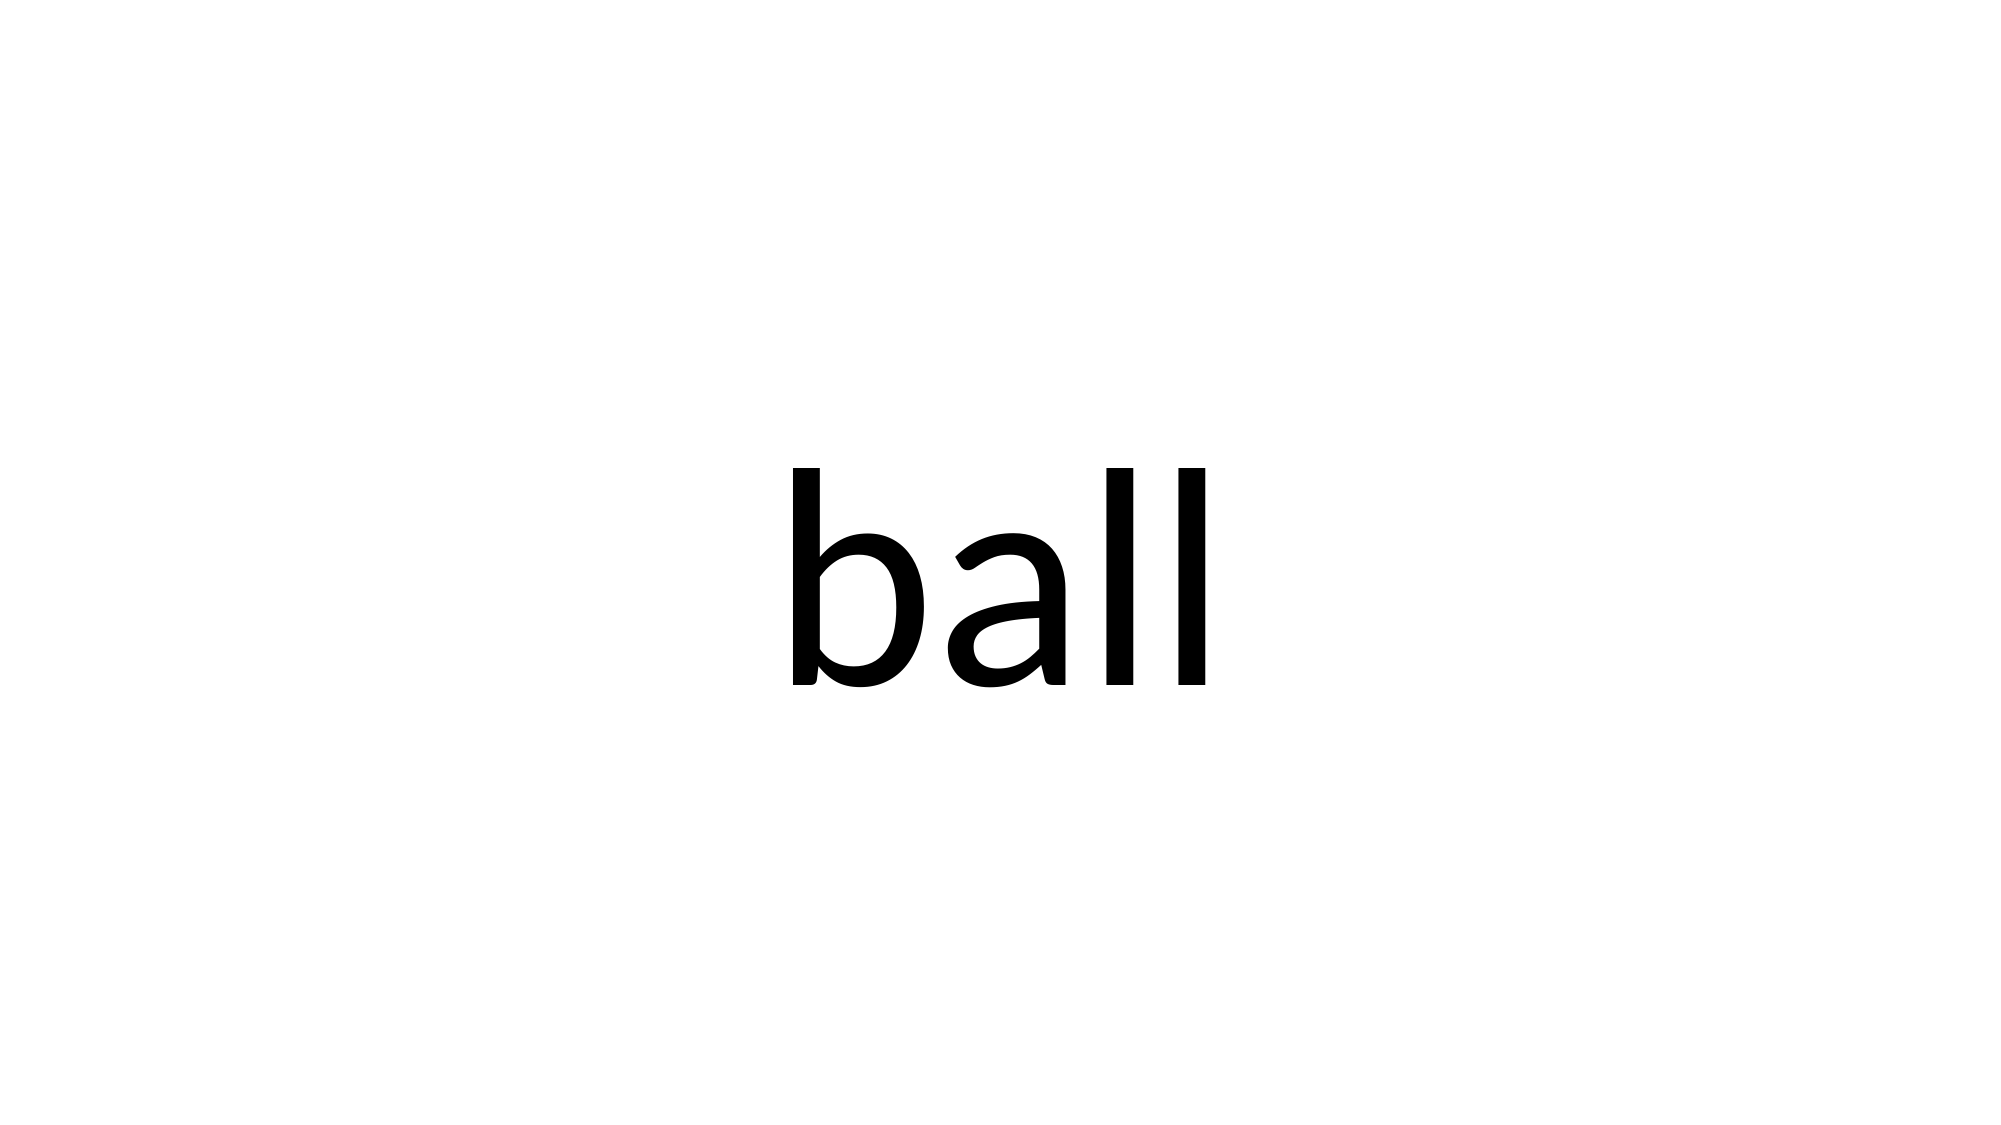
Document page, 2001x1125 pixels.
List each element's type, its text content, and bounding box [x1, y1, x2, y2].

text_box [462, 25, 1538, 1100]
text_box ball [756, 365, 1244, 756]
